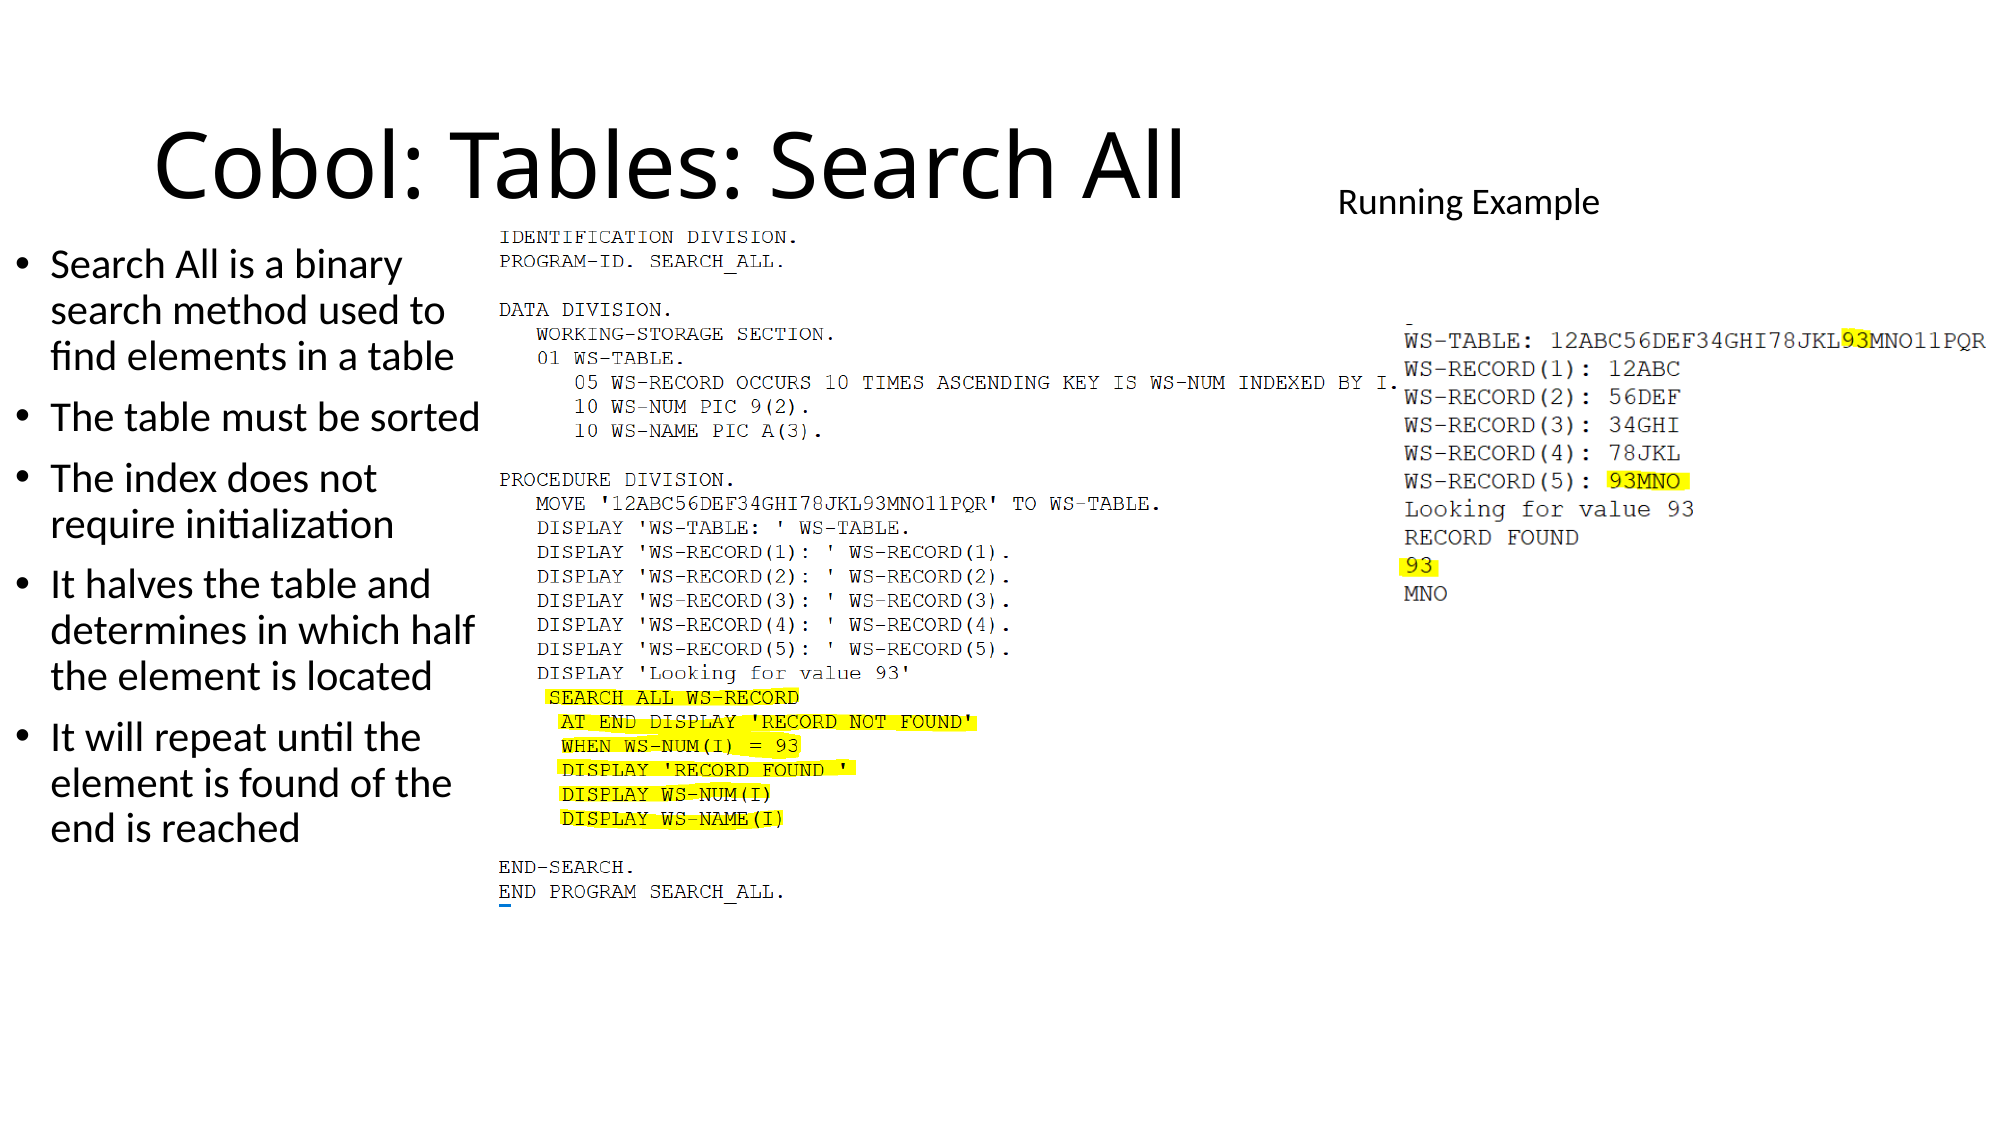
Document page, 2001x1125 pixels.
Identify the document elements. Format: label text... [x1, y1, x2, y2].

text_box Running Example [1323, 169, 1773, 230]
title Cobol: Tables: Search All [137, 59, 1863, 278]
list Search All is a binary search method used to find elements in a table The table must be sorted The index does not require initialization It halves the table and determines in which half the element is located It will repeat until the element is found of the end is reached [0, 234, 500, 933]
picture [499, 223, 1990, 907]
